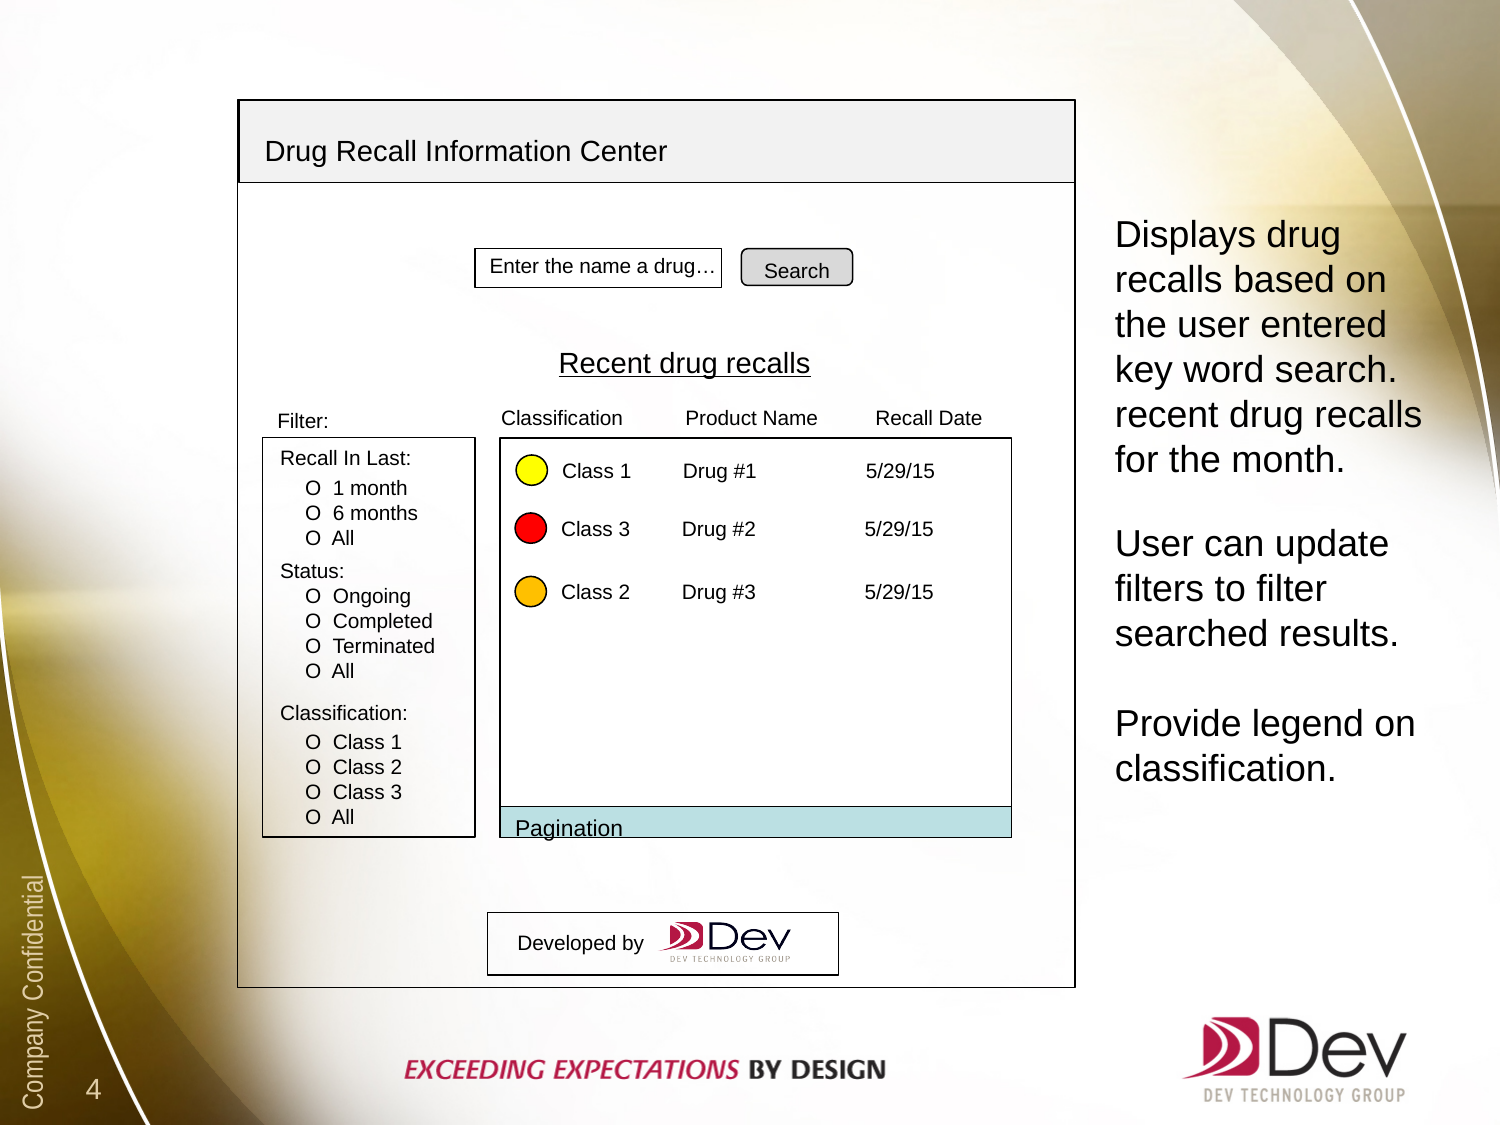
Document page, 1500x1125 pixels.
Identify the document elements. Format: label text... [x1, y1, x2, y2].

text_box [500, 437, 1012, 806]
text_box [487, 912, 914, 976]
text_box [514, 507, 958, 549]
text_box Classification Product Name Recall Date [486, 397, 1012, 437]
picture [0, 0, 1500, 1125]
text_box [239, 99, 1075, 183]
text_box [237, 99, 1075, 988]
text_box Drug Recall Information Center [249, 124, 791, 175]
text_box Displays drug recalls based on the user entered key word search. recent drug recalls for the month. [1100, 203, 1450, 488]
text_box Pagination [500, 806, 1012, 838]
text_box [514, 571, 958, 612]
text_box User can update filters to filter searched results. Provide legend on classification. [1100, 512, 1450, 797]
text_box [262, 399, 488, 838]
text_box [515, 449, 959, 491]
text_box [474, 244, 853, 288]
text_box Recent drug recalls [543, 337, 907, 388]
